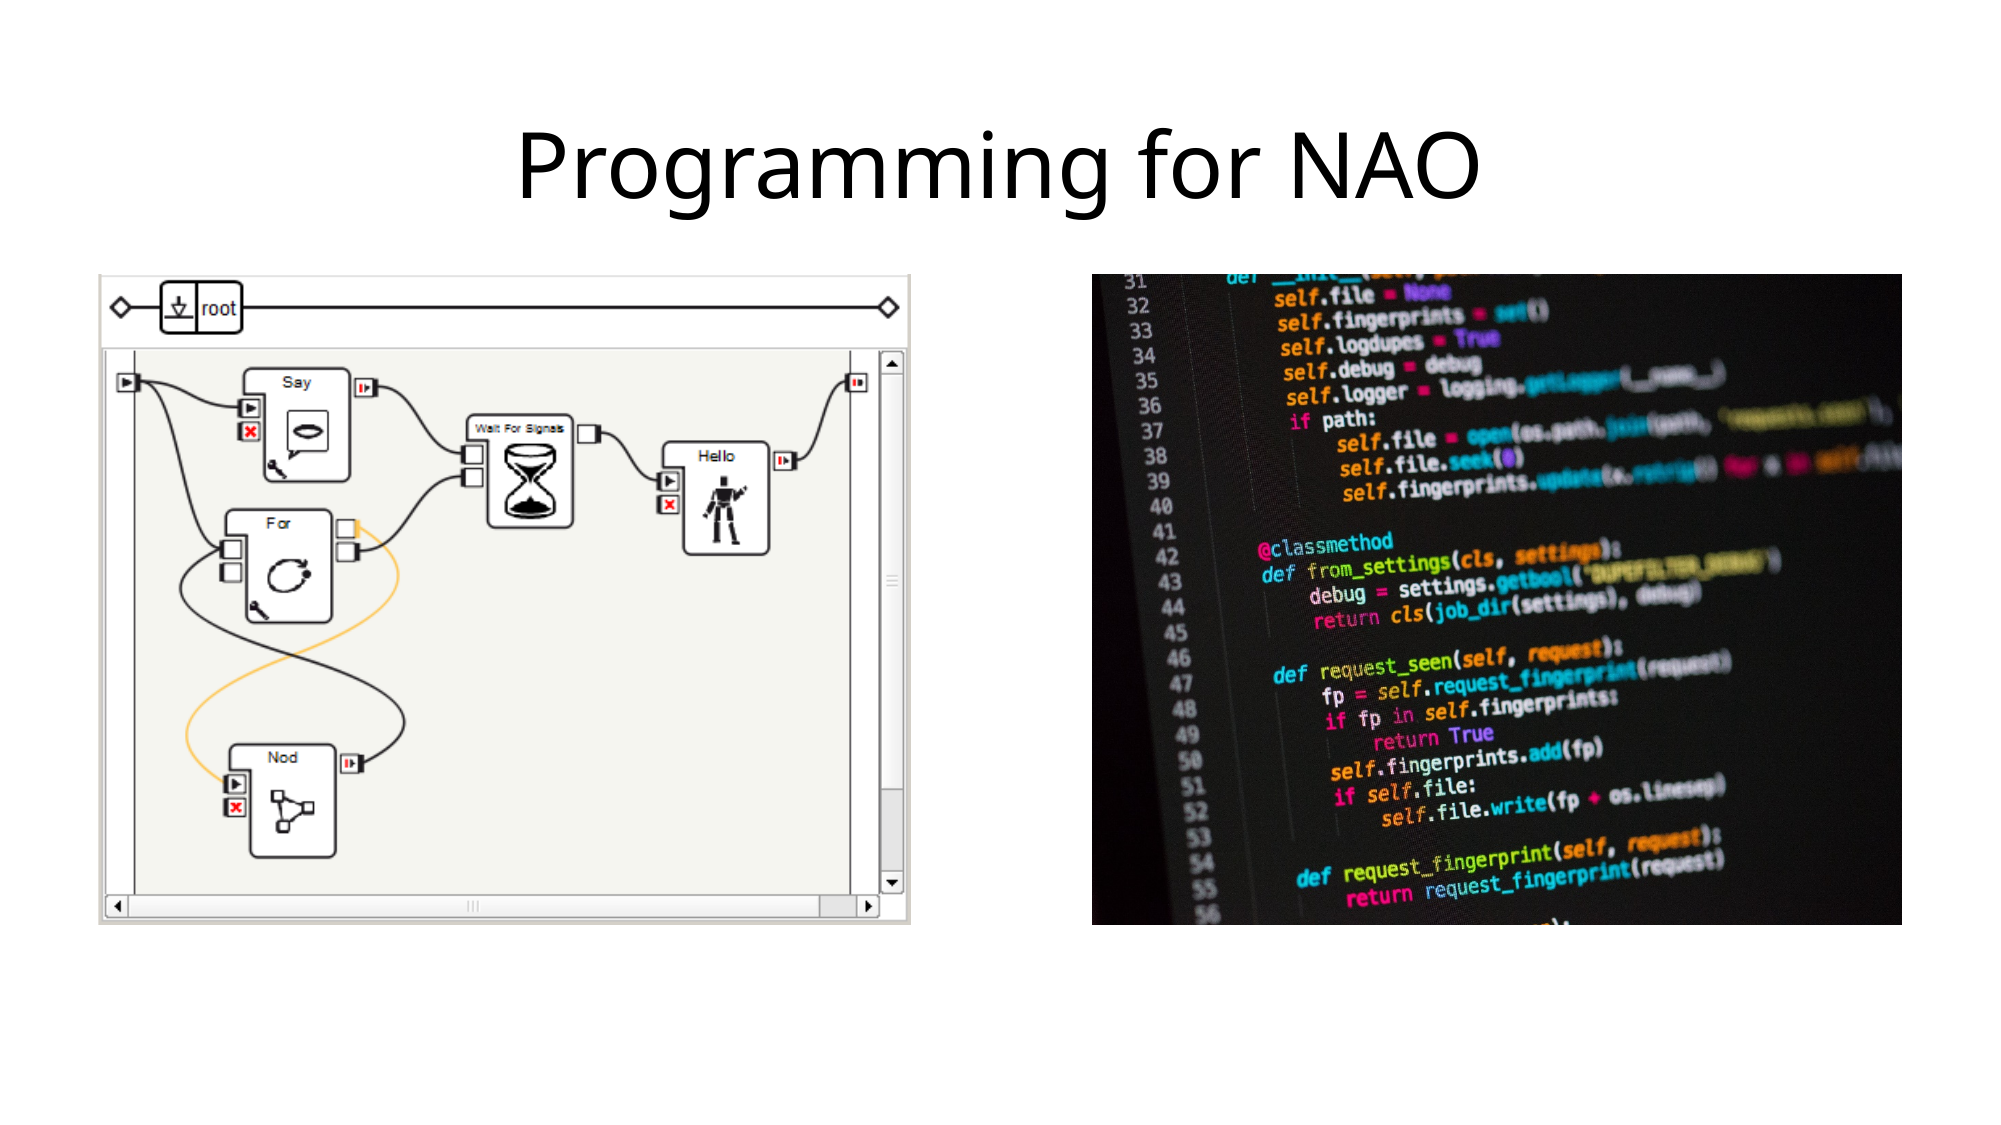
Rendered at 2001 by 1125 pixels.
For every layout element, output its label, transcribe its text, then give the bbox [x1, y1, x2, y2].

picture [1092, 274, 1902, 926]
picture [97, 274, 911, 926]
title Programming for NAO [137, 59, 1863, 278]
